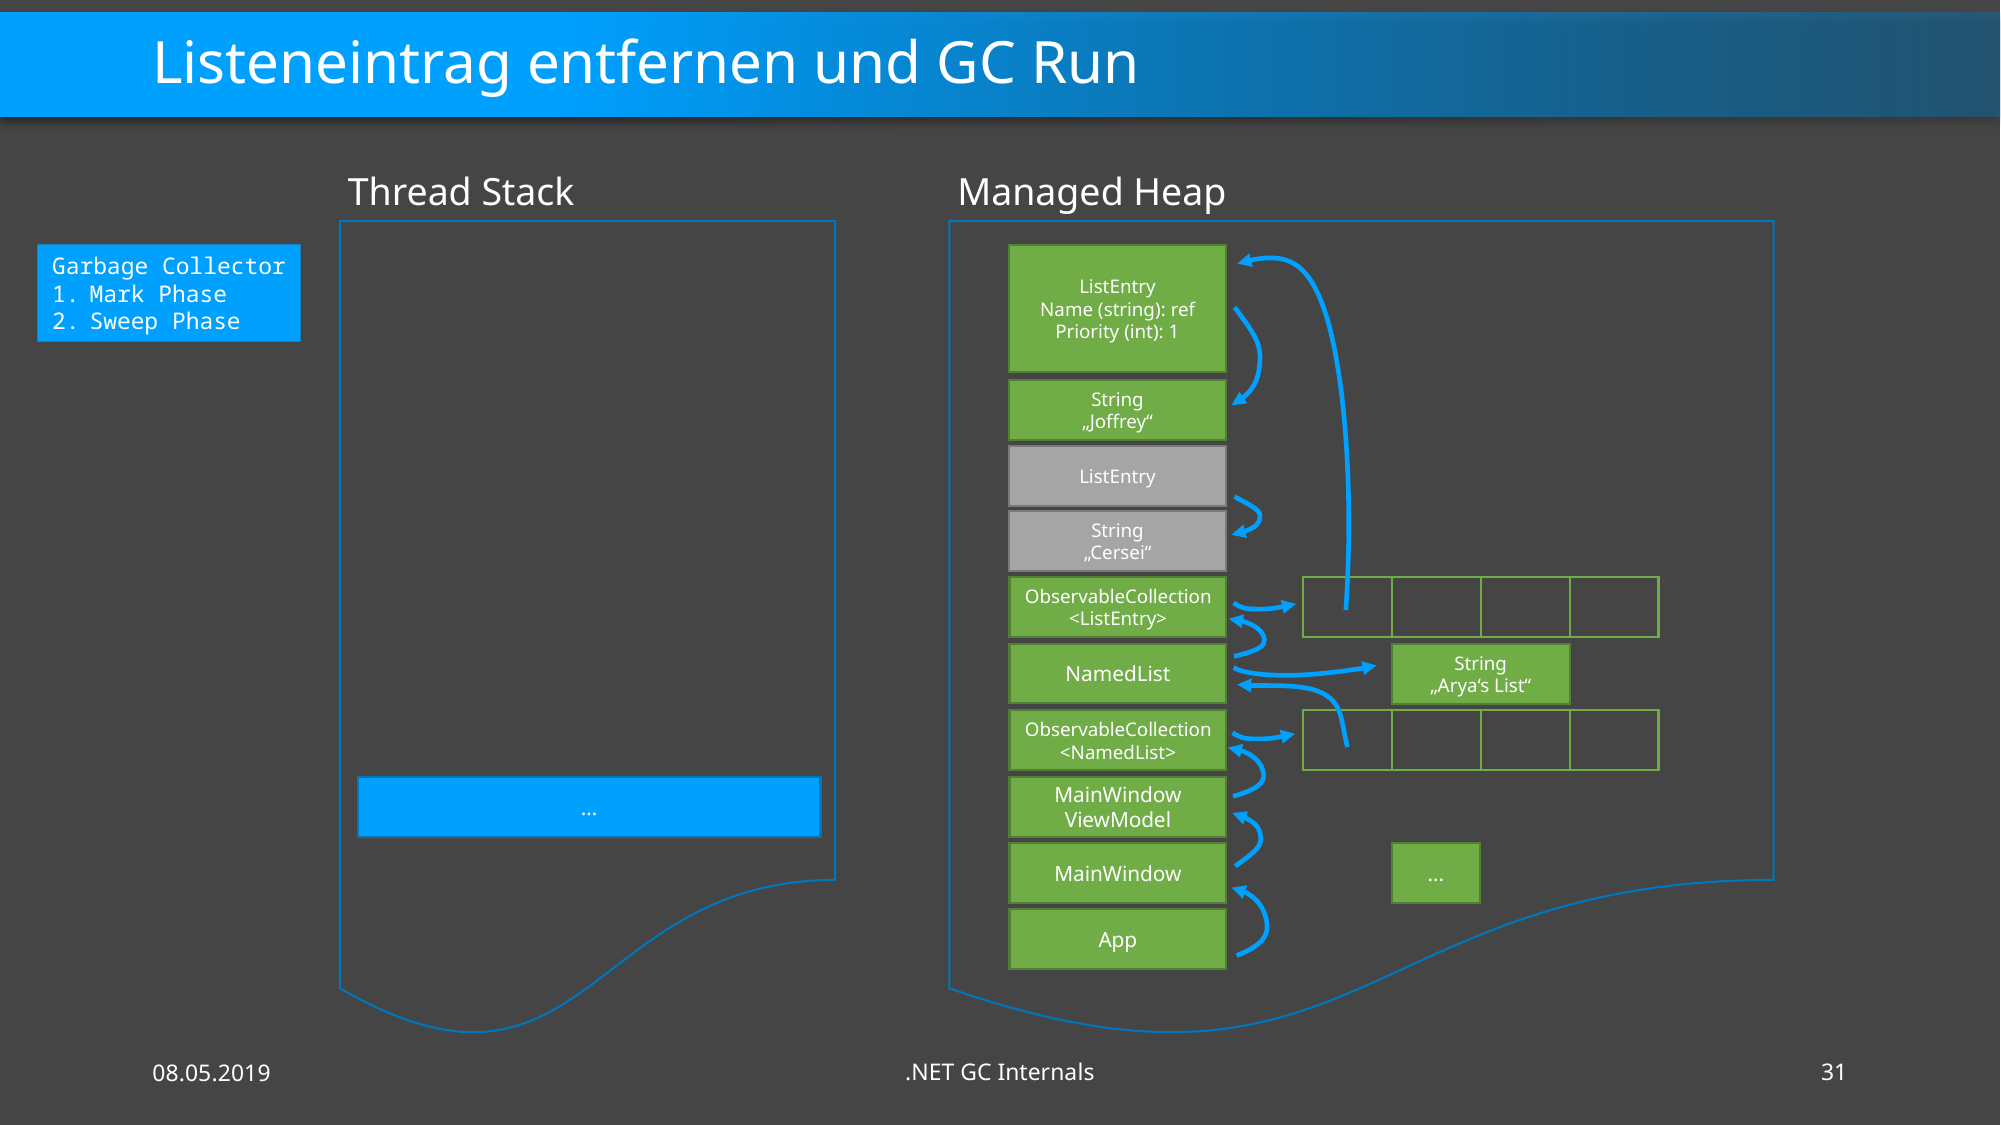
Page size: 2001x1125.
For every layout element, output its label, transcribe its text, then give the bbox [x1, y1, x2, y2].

text_box String „Joffrey“ [1008, 379, 1227, 441]
text_box [1233, 661, 1377, 677]
text_box [1232, 600, 1296, 613]
text_box [338, 219, 837, 1034]
text_box [948, 219, 1775, 1034]
slide_number 31 [1412, 1042, 1863, 1103]
text_box … [1391, 842, 1481, 904]
text_box String „Cersei“ [1008, 510, 1227, 572]
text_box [1303, 710, 1659, 771]
text_box Garbage Collector Mark Phase Sweep Phase [37, 244, 301, 342]
text_box NamedList [1008, 643, 1227, 704]
text_box String „Arya‘s List“ [1391, 643, 1571, 705]
text_box ObservableCollection<ListEntry> [1008, 576, 1227, 638]
text_box MainWindow ViewModel [1008, 776, 1227, 838]
text_box App [1008, 908, 1227, 970]
text_box [1231, 885, 1269, 957]
text_box Managed Heap [942, 160, 1242, 220]
text_box [1237, 254, 1350, 576]
text_box ListEntry Name (string): ref Priority (int): 1 [1008, 244, 1227, 373]
text_box … [357, 776, 822, 838]
title Listeneintrag entfernen und GC Run [137, 23, 1863, 107]
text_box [1303, 576, 1659, 637]
text_box [1227, 744, 1265, 798]
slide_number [137, 1042, 588, 1103]
text_box [1231, 495, 1262, 538]
text_box MainWindow [1008, 842, 1227, 904]
text_box [1231, 306, 1262, 406]
text_box ObservableCollection<NamedList> [1008, 709, 1227, 771]
text_box [1228, 614, 1266, 658]
text_box Thread Stack [333, 160, 590, 220]
text_box [1232, 811, 1262, 867]
text_box [1232, 730, 1296, 743]
text_box [1237, 679, 1340, 722]
footer .NET GC Internals [662, 1042, 1338, 1103]
text_box ListEntry [1008, 445, 1227, 507]
